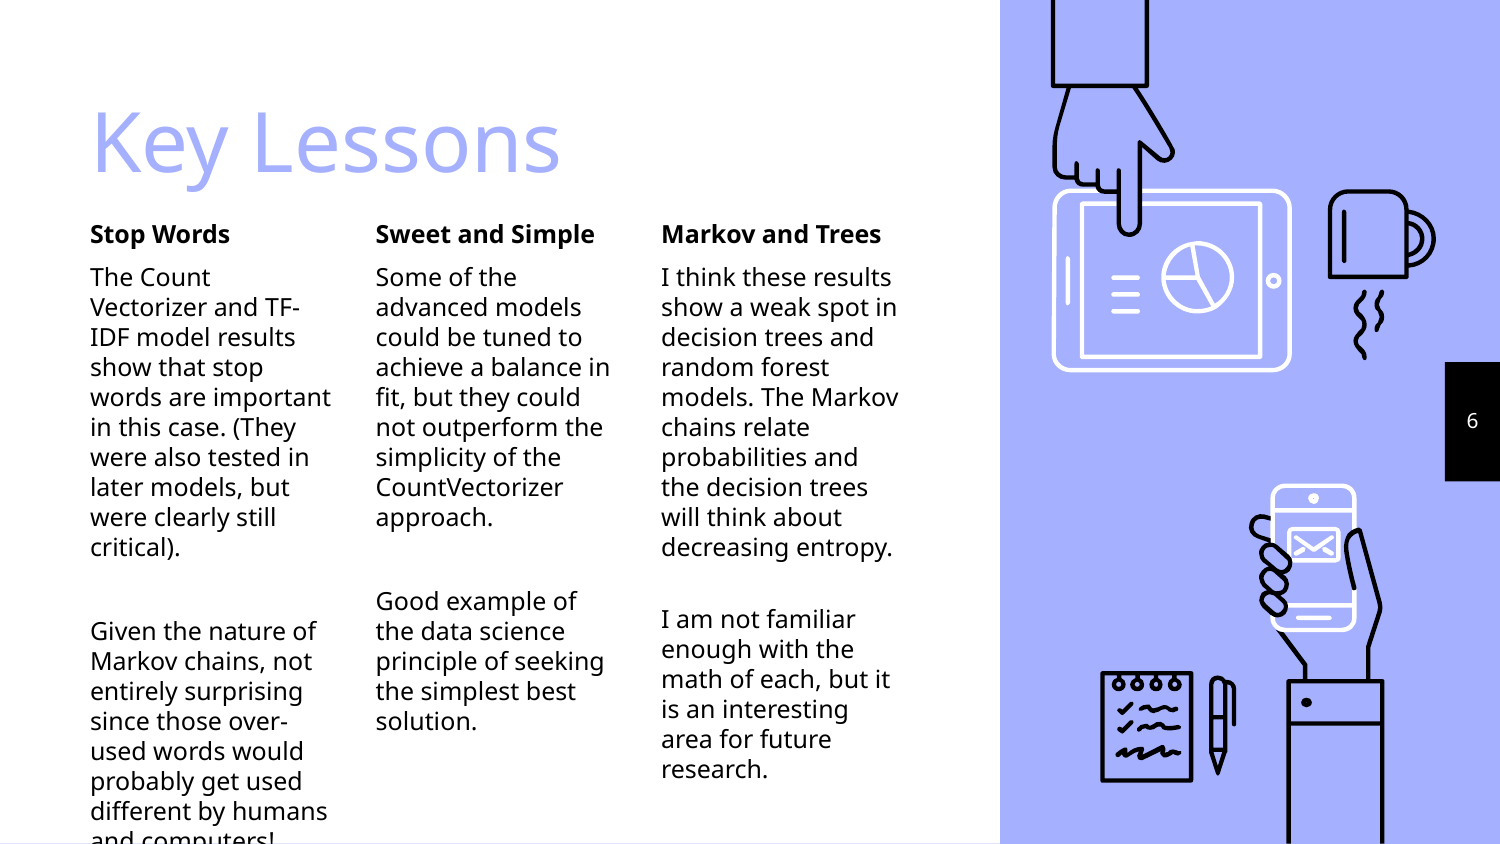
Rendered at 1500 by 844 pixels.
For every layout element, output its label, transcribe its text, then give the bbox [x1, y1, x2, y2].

list Sweet and Simple Some of the advanced models could be tuned to achieve a balance in fit, but they could not outperform the simplicity of the CountVectorizer approach. Good example of the data science principle of seeking the simplest best solution. [360, 204, 633, 774]
title Key Lessons [75, 63, 918, 204]
slide_number 6 [1444, 362, 1500, 482]
list Stop Words The Count Vectorizer and TF-IDF model results show that stop words are important in this case. (They were also tested in later models, but were clearly still critical). Given the nature of Markov chains, not entirely surprising since those over-used words would probably get used different by humans and computers! [75, 204, 347, 832]
list Markov and Trees I think these results show a weak spot in decision trees and random forest models. The Markov chains relate probabilities and the decision trees will think about decreasing entropy. I am not familiar enough with the math of each, but it is an interesting area for future research. [646, 204, 918, 807]
